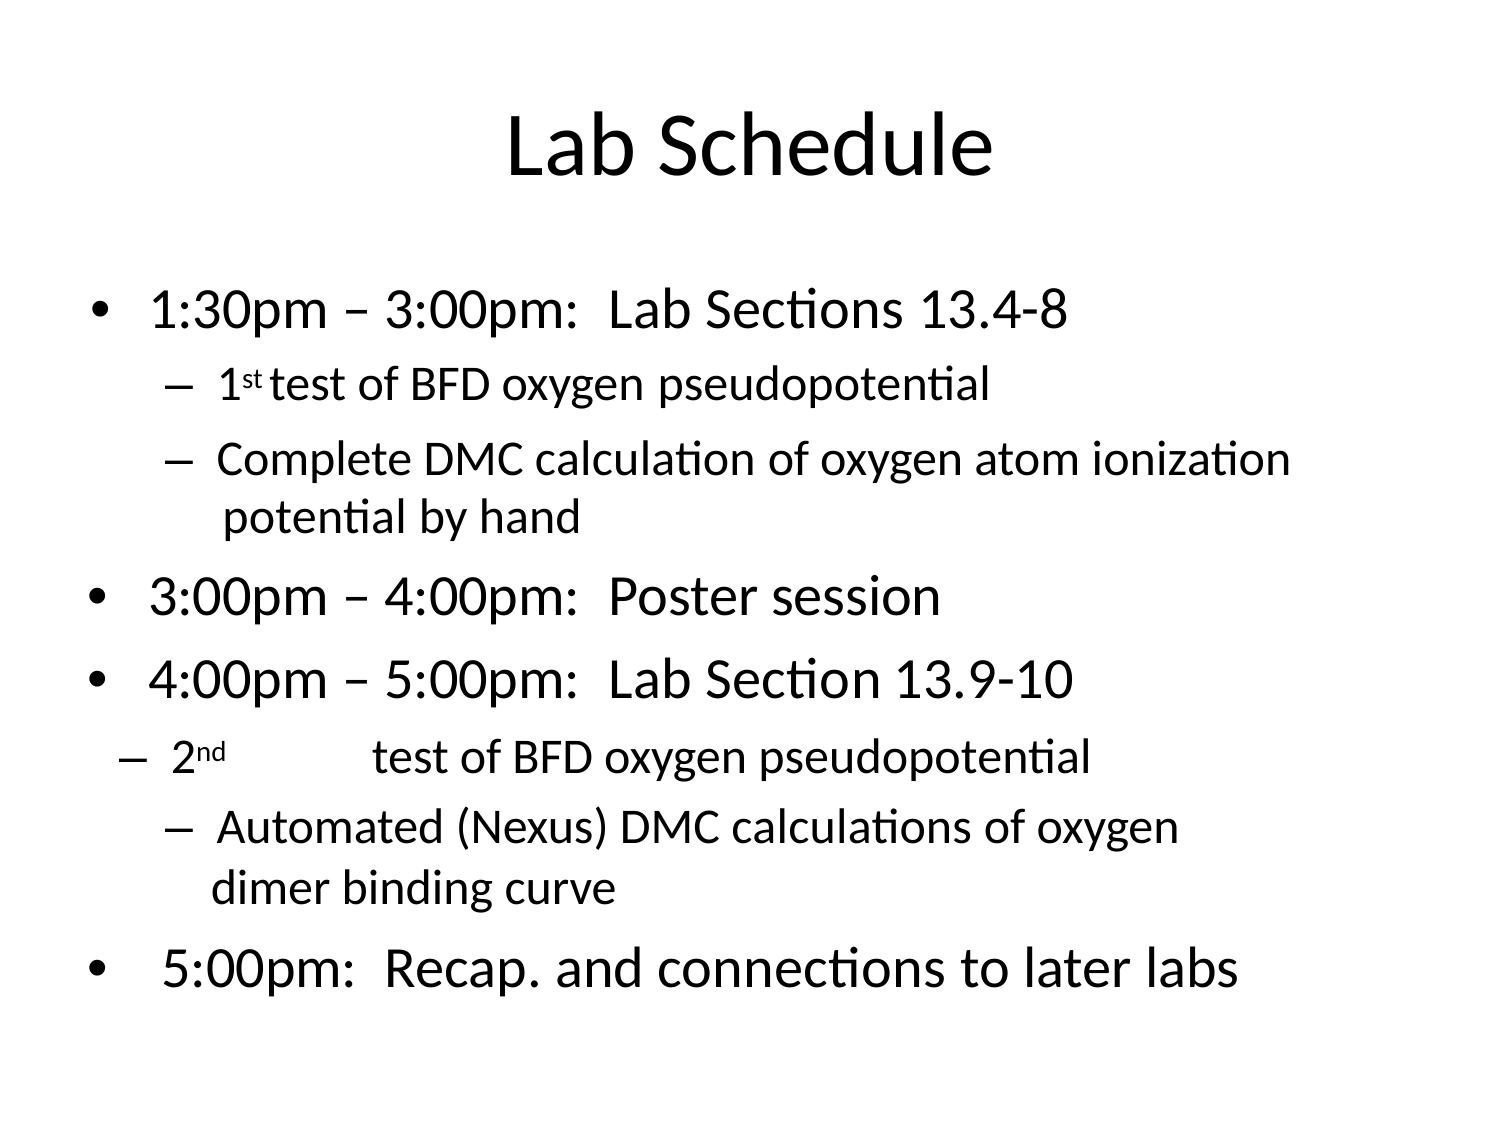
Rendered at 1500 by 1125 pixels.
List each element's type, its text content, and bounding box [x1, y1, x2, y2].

title Lab Schedule [148, 83, 1352, 272]
text_box • 1:30pm – 3:00pm: Lab Sections 13.4-8 – 1st test of BFD oxygen pseudopotential – Complete DMC calculation of oxygen atom ionization potential by hand • 3:00pm – 4:00pm: Poster session • 4:00pm – 5:00pm: Lab Section 13.9-10 – 2nd test of BFD oxygen pseudopotential – Automated (Nexus) DMC calculations of oxygen dimer binding curve • 5:00pm: Recap. and connections to later labs [87, 269, 1316, 999]
